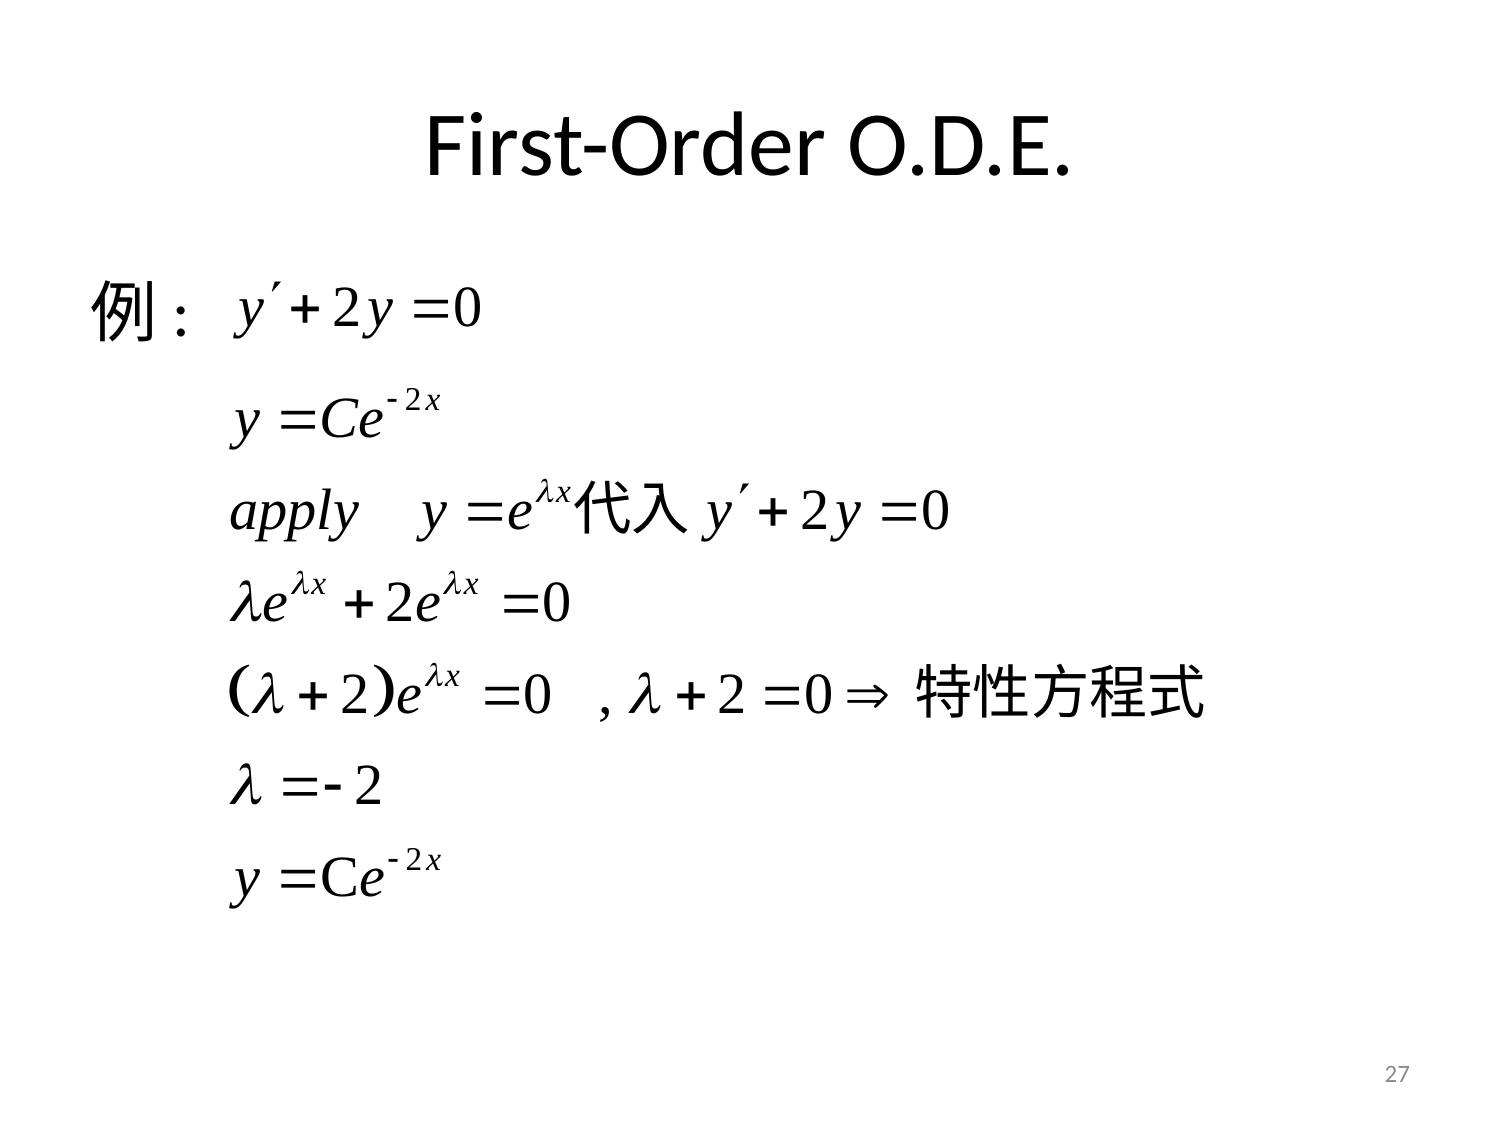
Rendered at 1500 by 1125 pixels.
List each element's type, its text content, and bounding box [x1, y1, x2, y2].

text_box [229, 278, 485, 346]
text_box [225, 381, 1210, 916]
slide_number 27 [1074, 1042, 1425, 1103]
list 例: [75, 262, 1425, 1005]
title First-Order O.D.E. [75, 45, 1425, 233]
